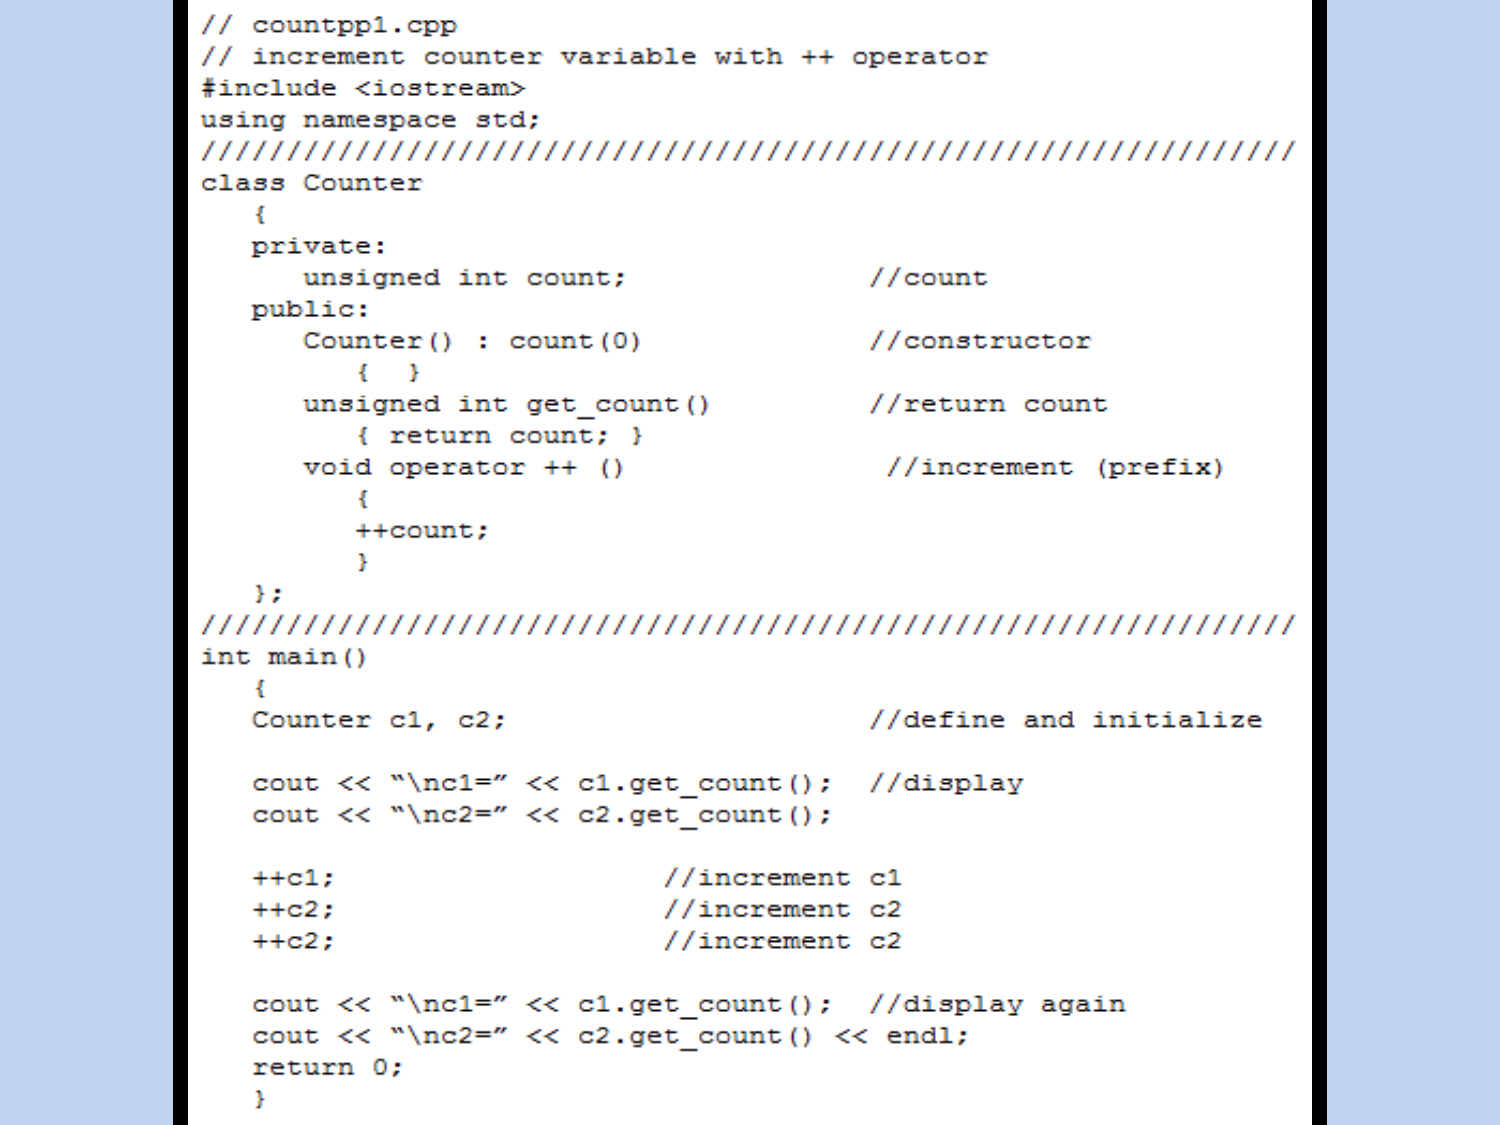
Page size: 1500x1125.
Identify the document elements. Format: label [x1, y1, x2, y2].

picture [187, 0, 1313, 1125]
